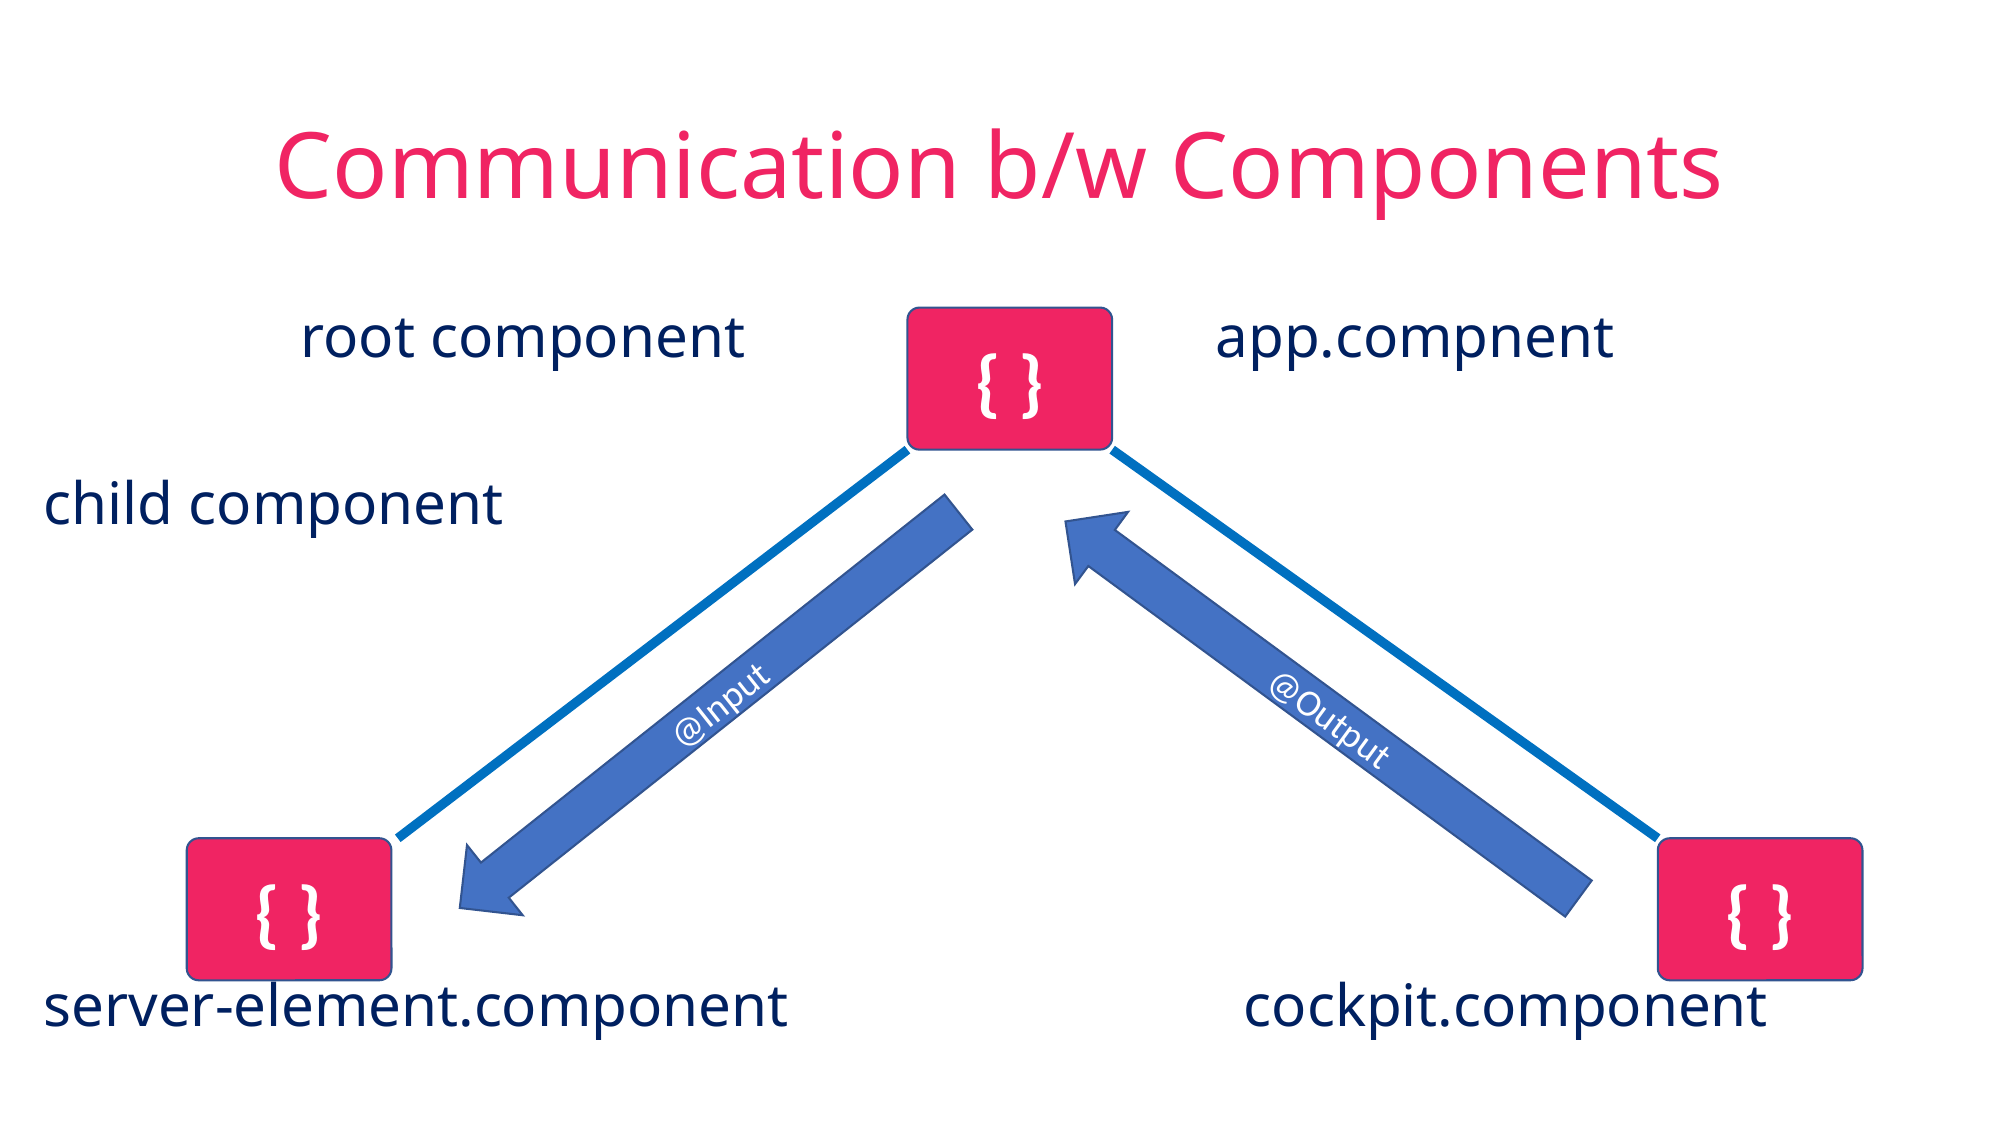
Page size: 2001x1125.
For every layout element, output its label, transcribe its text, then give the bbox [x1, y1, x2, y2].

text_box { } [185, 837, 393, 982]
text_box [1112, 449, 1658, 839]
title Communication b/w Components [137, 59, 1863, 278]
text_box @Input [458, 839, 585, 917]
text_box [397, 449, 908, 839]
text_box { } [906, 306, 1114, 451]
text_box @Output [1064, 513, 1112, 587]
text_box @Output [1457, 839, 1594, 919]
text_box @Input [908, 493, 974, 583]
text_box { } [1656, 837, 1864, 982]
list root component app.compnent child component server-element.component cockpit.component [29, 299, 1960, 1108]
